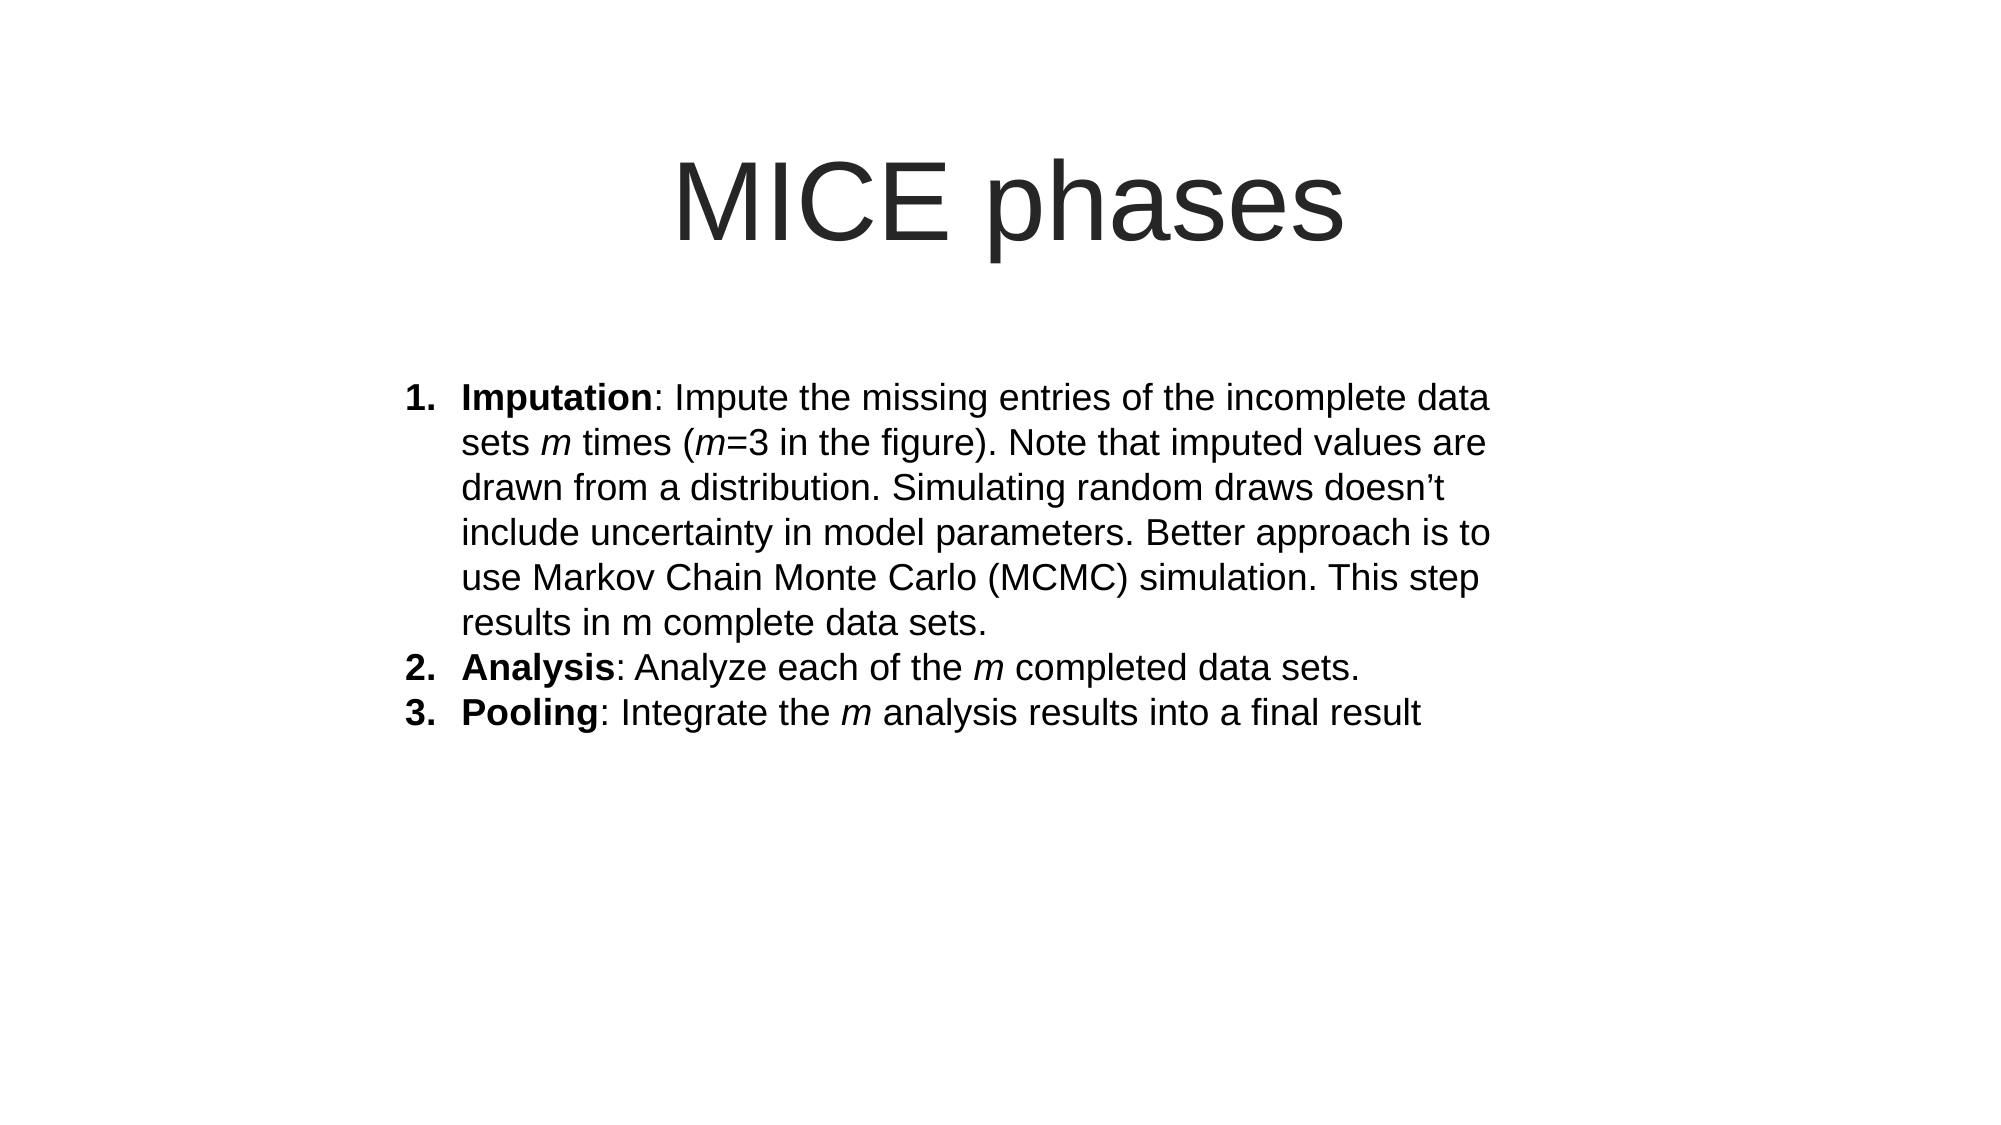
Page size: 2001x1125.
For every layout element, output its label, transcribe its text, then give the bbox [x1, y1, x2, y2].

text_box Imputation: Impute the missing entries of the incomplete data sets m times (m=3 in the figure). Note that imputed values are drawn from a distribution. Simulating random draws doesn’t include uncertainty in model parameters. Better approach is to use Markov Chain Monte Carlo (MCMC) simulation. This step results in m complete data sets. Analysis: Analyze each of the m completed data sets. Pooling: Integrate the m analysis results into a final result [390, 364, 1561, 830]
list MICE phases [59, 144, 1959, 264]
